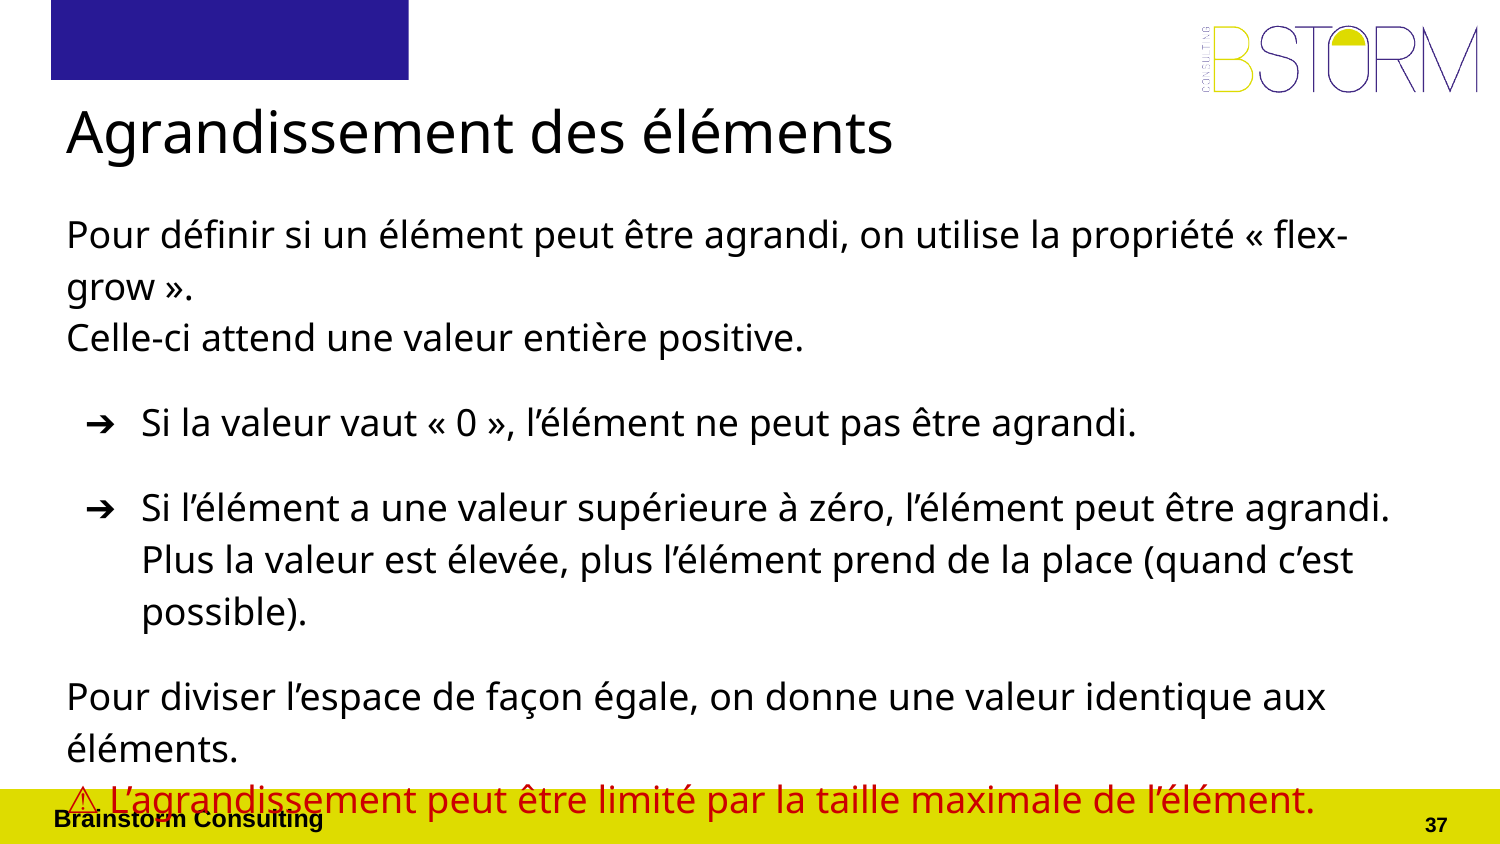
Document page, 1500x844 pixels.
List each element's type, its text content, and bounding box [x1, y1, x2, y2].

title Agrandissement des éléments [51, 80, 1449, 175]
picture [1188, 11, 1490, 106]
slide_number ‹#› [1372, 797, 1463, 839]
list Pour définir si un élément peut être agrandi, on utilise la propriété « flex-grow ». Celle-ci attend une valeur entière positive. Si la valeur vaut « 0 », l’élément ne peut pas être agrandi. Si l’élément a une valeur supérieure à zéro, l’élément peut être agrandi. Plus la valeur est élevée, plus l’élément prend de la place (quand c’est possible). Pour diviser l’espace de façon égale, on donne une valeur identique aux éléments. ⚠ L’agrandissement peut être limité par la taille maximale de l’élément. Par défaut, la valeur de la propriété est « 0 » [51, 189, 1449, 750]
